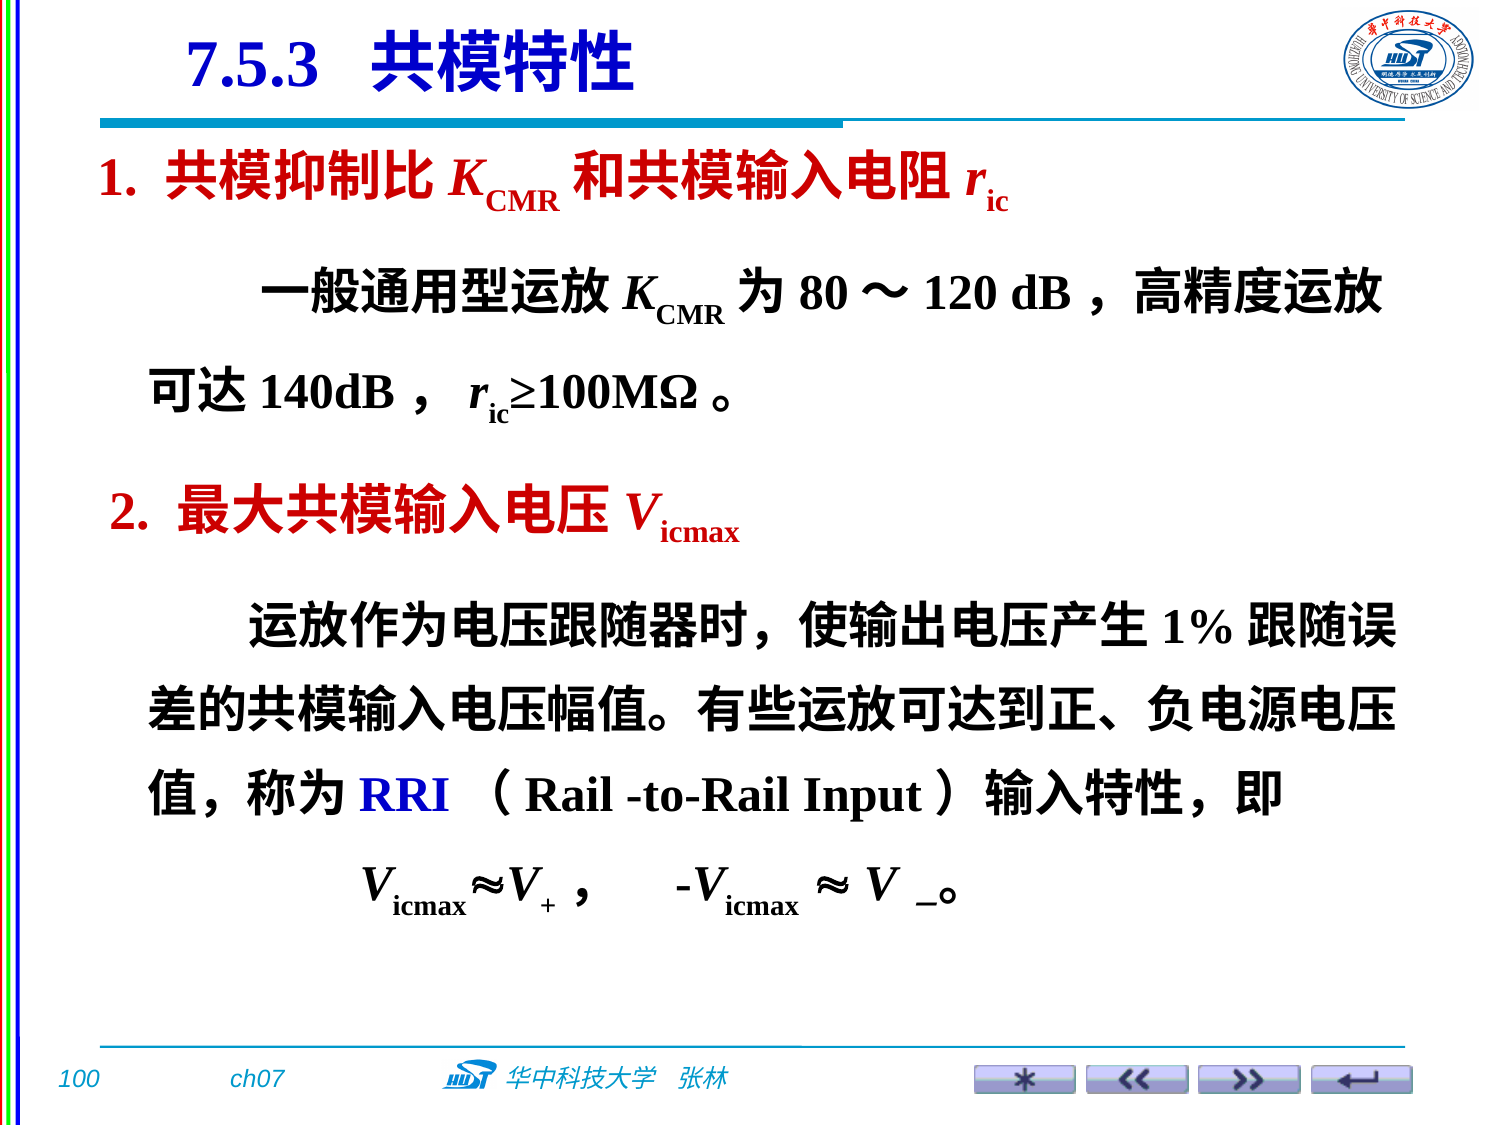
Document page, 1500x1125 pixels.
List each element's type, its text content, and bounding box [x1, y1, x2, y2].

picture [441, 1059, 497, 1089]
text_box 2. 最大共模输入电压Vicmax [94, 467, 1245, 557]
text_box 一般通用型运放KCMR为80～120 dB，高精度运放可达140dB，ric≥100MΩ。 [132, 224, 1406, 438]
text_box 1. 共模抑制比KCMR和共模输入电阻ric [82, 133, 1069, 226]
picture [974, 1065, 1076, 1094]
text_box 7.5.3 共模特性 [171, 12, 1317, 108]
picture [1340, 7, 1479, 111]
picture [1311, 1065, 1413, 1094]
picture [1086, 1065, 1189, 1094]
text_box 运放作为电压跟随器时，使输出电压产生1%跟随误差的共模输入电压幅值。有些运放可达到正、负电源电压值，称为RRI（Rail -to-Rail Input）输入特性，即 VicmaxV+， -Vicmax  V－。 [132, 562, 1433, 929]
picture [1198, 1065, 1301, 1094]
